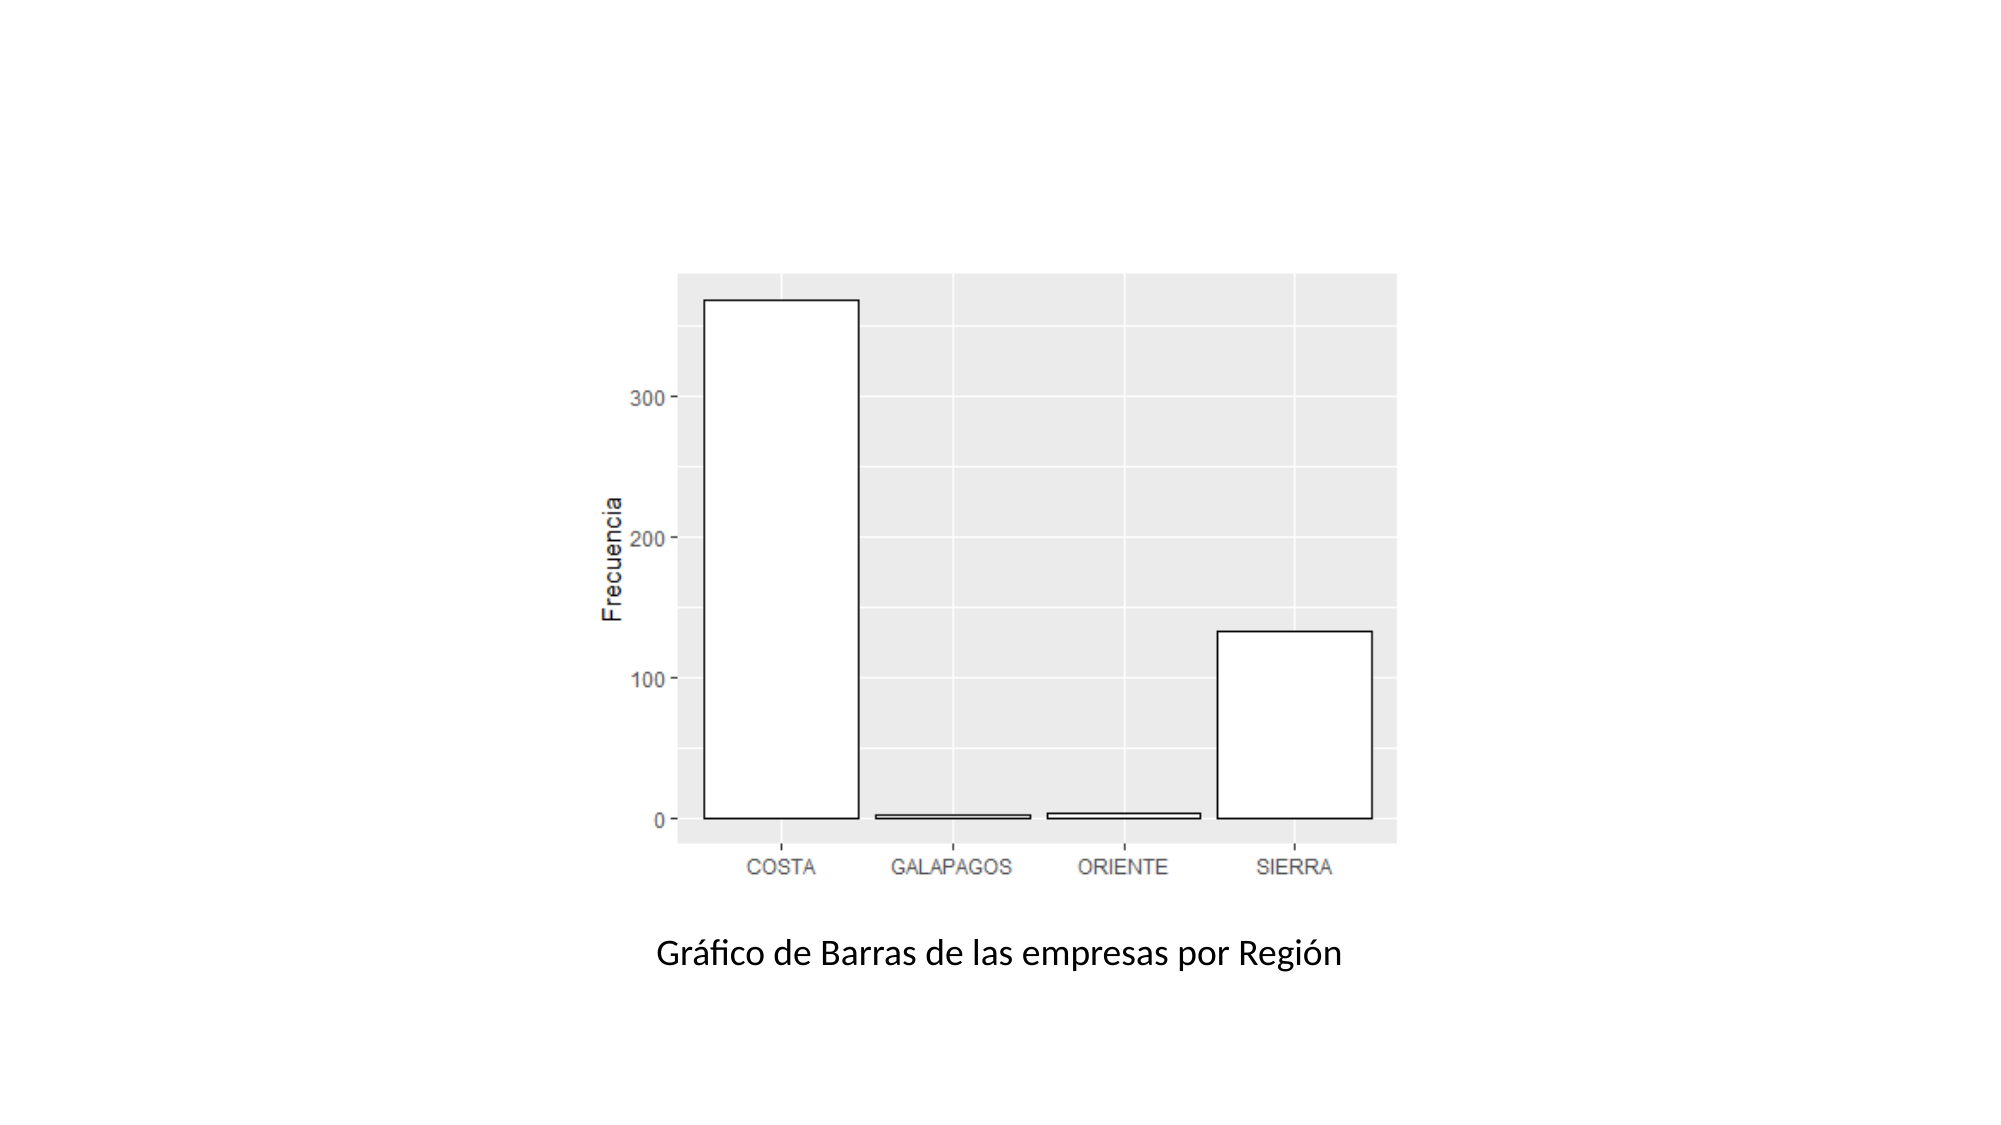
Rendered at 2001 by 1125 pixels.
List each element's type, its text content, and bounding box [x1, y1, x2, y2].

picture [587, 262, 1411, 921]
text_box Gráfico de Barras de las empresas por Región [324, 920, 1675, 1005]
